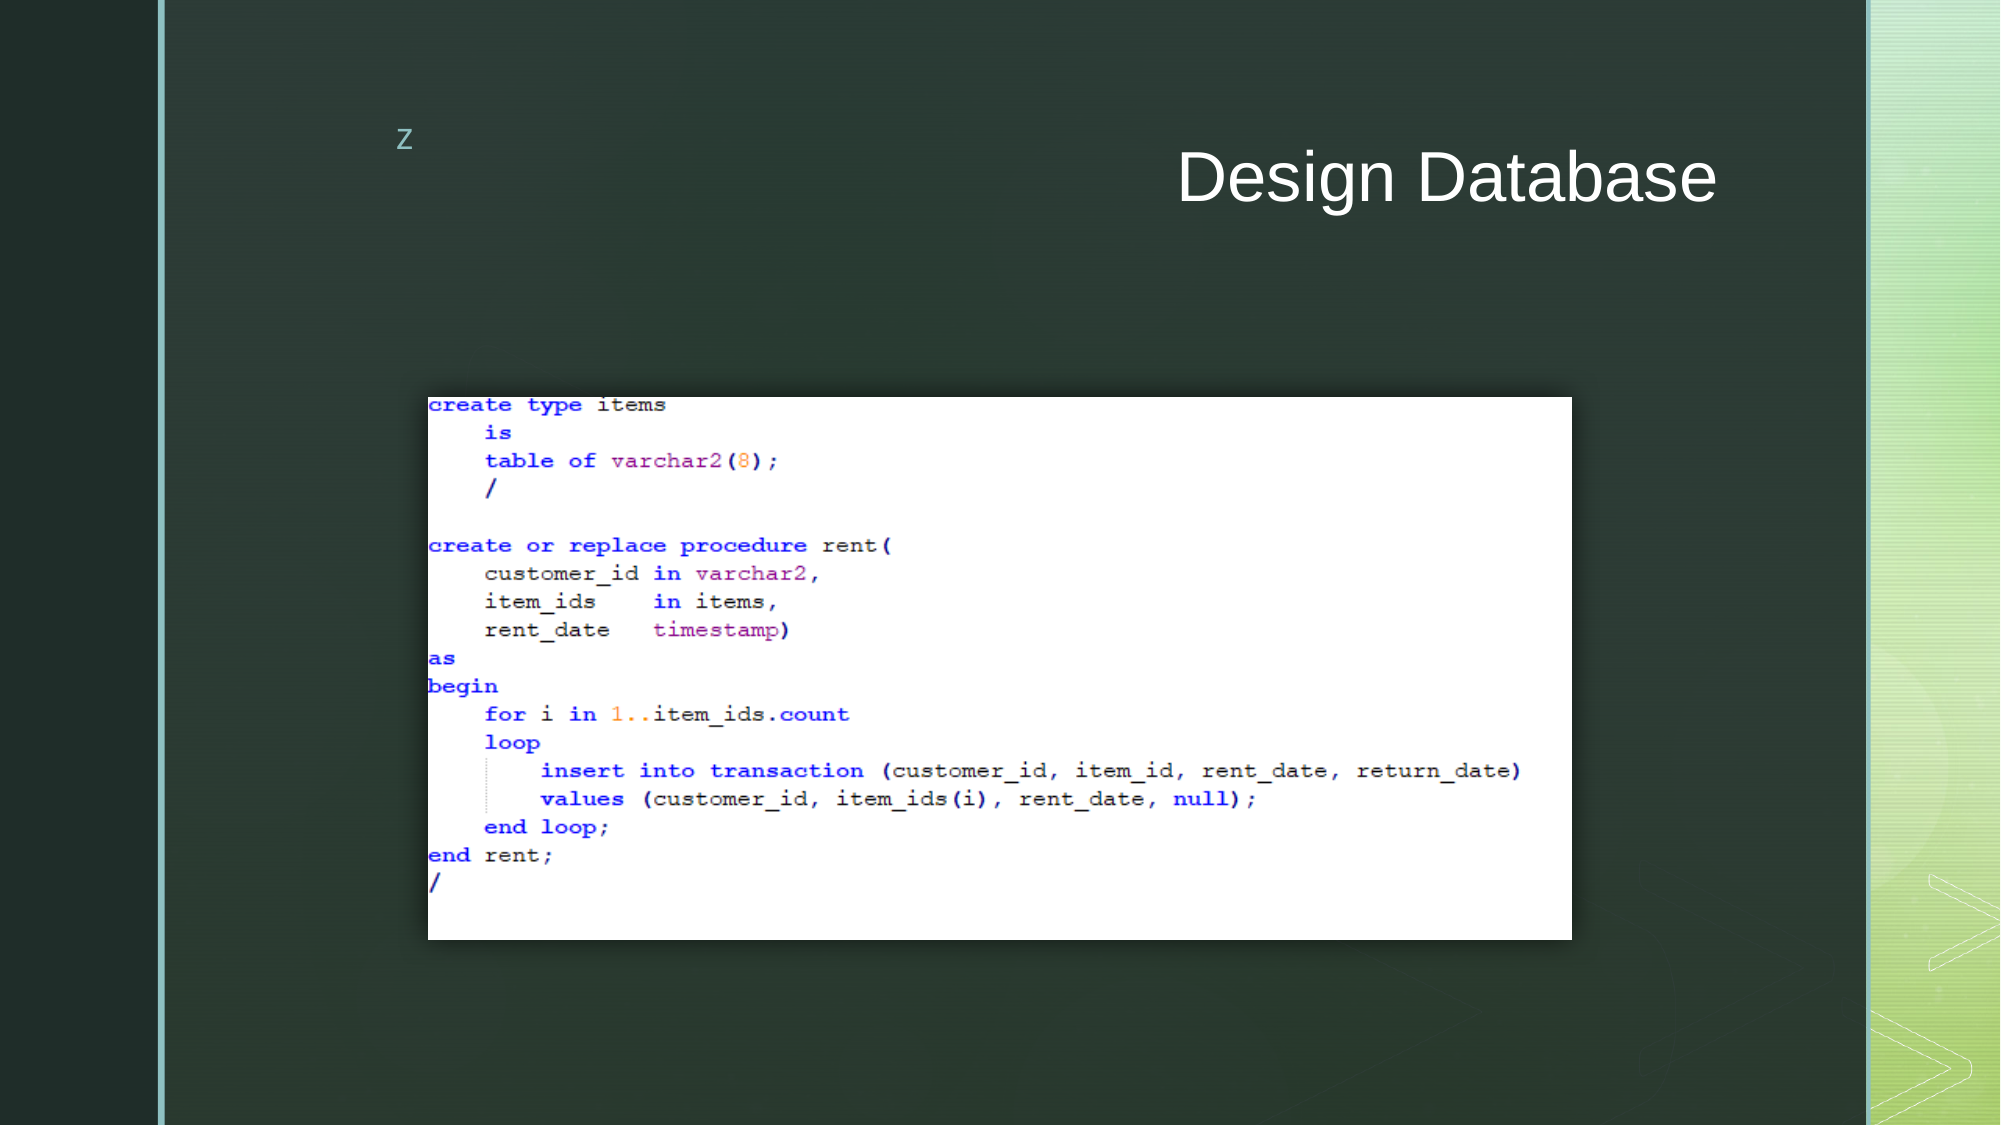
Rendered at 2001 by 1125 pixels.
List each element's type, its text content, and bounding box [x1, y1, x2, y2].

picture [1871, 0, 2001, 1125]
title Design Database [428, 132, 1734, 310]
picture [427, 397, 1573, 940]
